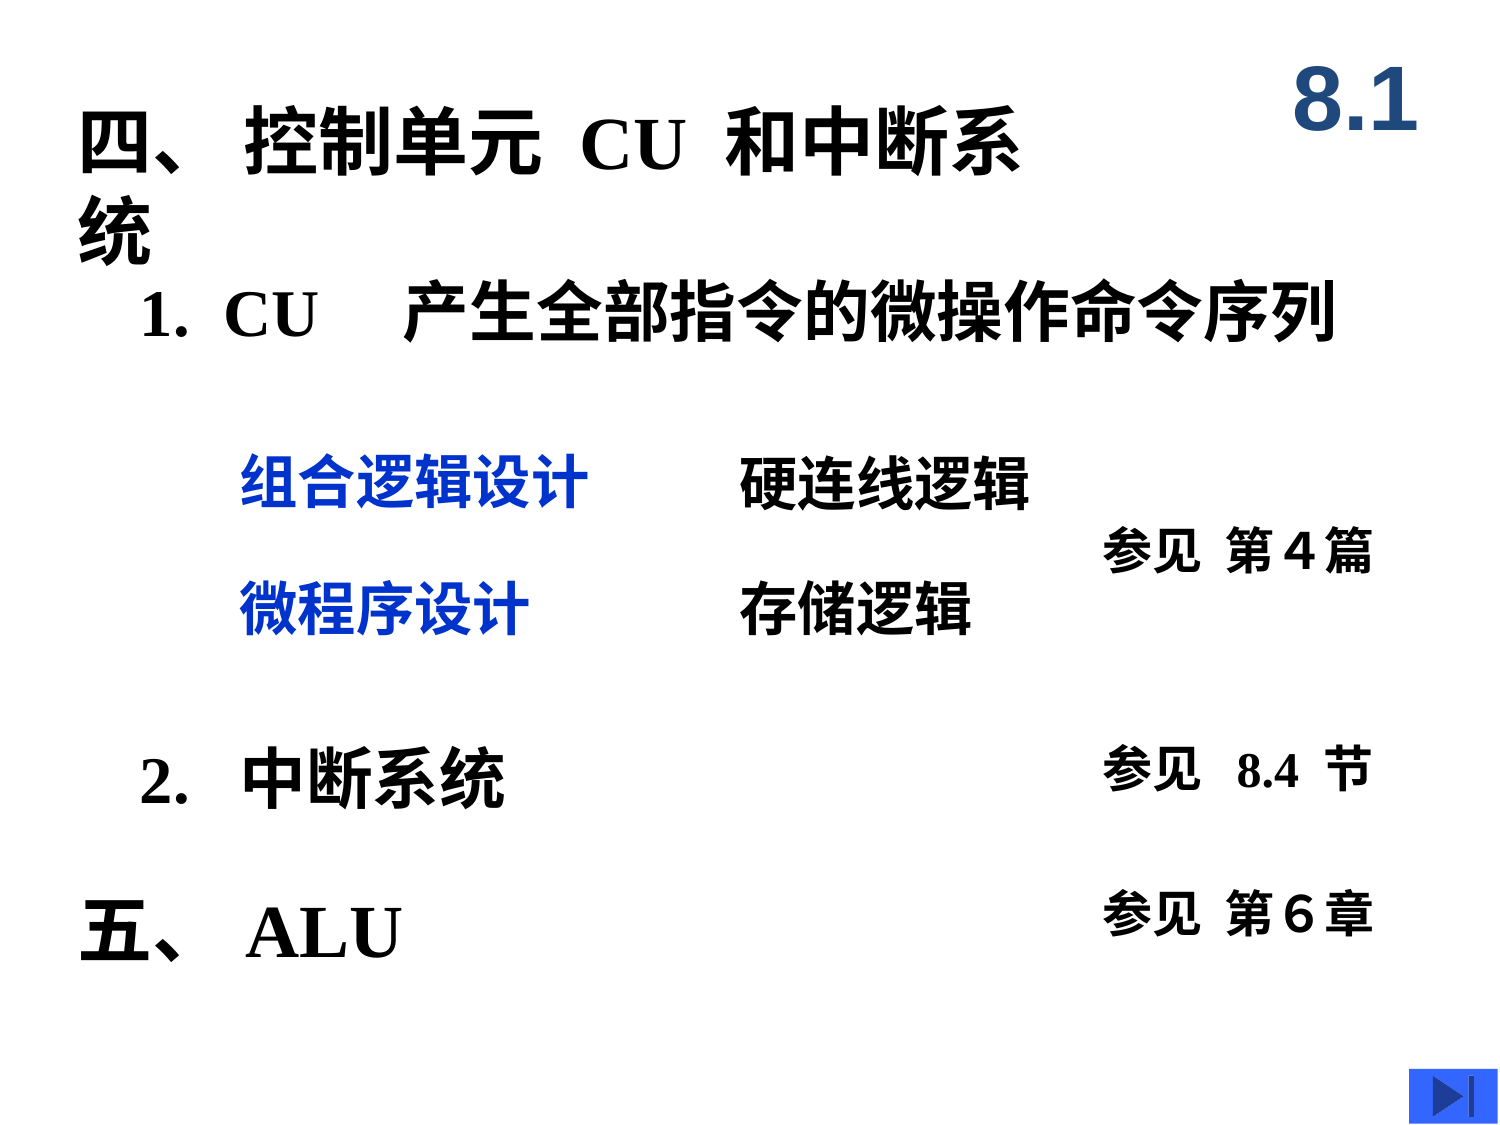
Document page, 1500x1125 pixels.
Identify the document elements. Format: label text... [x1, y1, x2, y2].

text_box 五、ALU [62, 874, 1050, 980]
text_box 参见 第４篇 [1266, 512, 1500, 588]
text_box 8.1 [1262, 24, 1450, 163]
text_box [1409, 1068, 1498, 1124]
text_box 2. 中断系统 [125, 729, 1063, 825]
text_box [224, 437, 738, 651]
text_box 参见 8.4 节 [1087, 729, 1475, 805]
text_box 参见 第６章 [1087, 874, 1500, 950]
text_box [724, 439, 1263, 651]
text_box 四、 控制单元 CU 和中断系统 [62, 87, 1113, 283]
text_box 1. CU 产生全部指令的微操作命令序列 [124, 262, 1388, 358]
